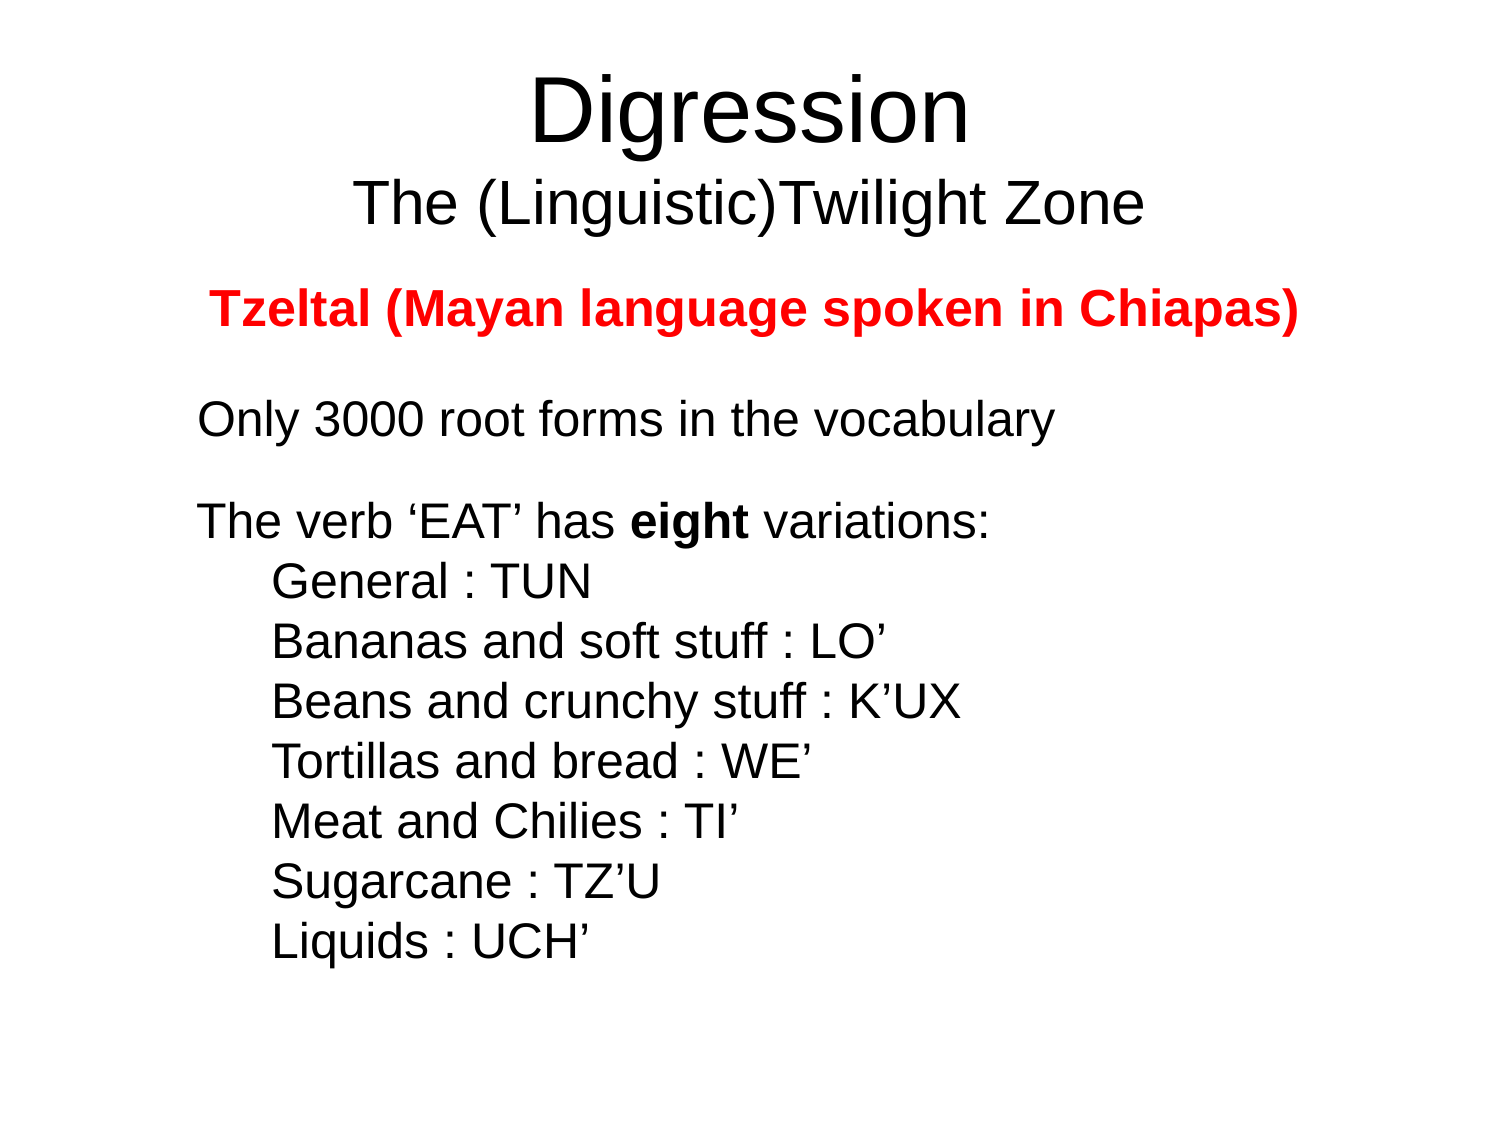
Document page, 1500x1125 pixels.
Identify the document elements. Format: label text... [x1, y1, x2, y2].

text_box The verb ‘EAT’ has eight variations: General : TUN Bananas and soft stuff : LO’ Beans and crunchy stuff : K’UX Tortillas and bread : WE’ Meat and Chilies : TI’ Sugarcane : TZ’U Liquids : UCH’ [196, 481, 1304, 975]
text_box Digression The (Linguistic)Twilight Zone [146, 29, 1354, 257]
text_box Only 3000 root forms in the vocabulary [197, 380, 1313, 452]
text_box Tzeltal (Mayan language spoken in Chiapas) [209, 274, 1301, 337]
